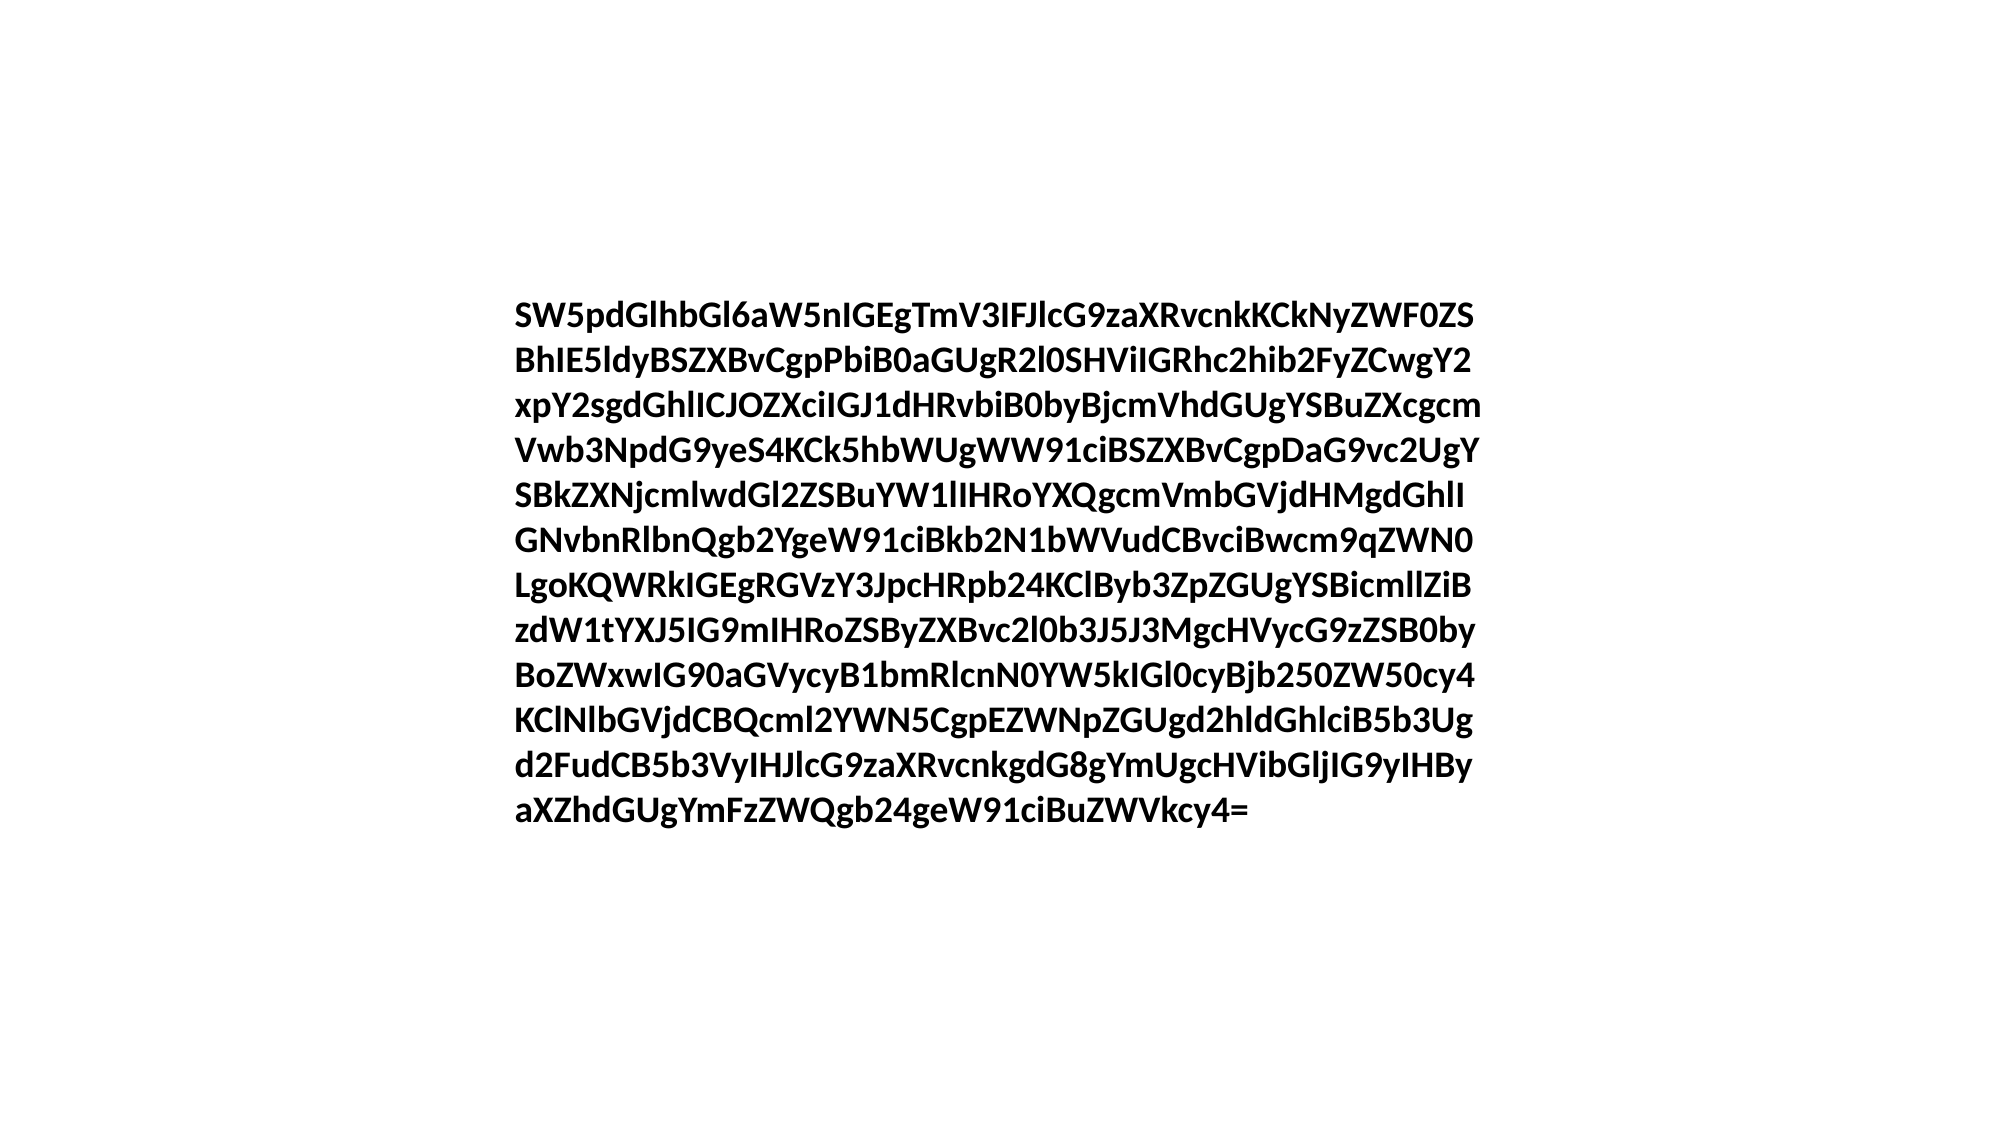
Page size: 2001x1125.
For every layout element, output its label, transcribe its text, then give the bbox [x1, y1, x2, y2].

text_box SW5pdGlhbGl6aW5nIGEgTmV3IFJlcG9zaXRvcnkKCkNyZWF0ZSBhIE5ldyBSZXBvCgpPbiB0aGUgR2l0SHViIGRhc2hib2FyZCwgY2xpY2sgdGhlICJOZXciIGJ1dHRvbiB0byBjcmVhdGUgYSBuZXcgcmVwb3NpdG9yeS4KCk5hbWUgWW91ciBSZXBvCgpDaG9vc2UgYSBkZXNjcmlwdGl2ZSBuYW1lIHRoYXQgcmVmbGVjdHMgdGhlIGNvbnRlbnQgb2YgeW91ciBkb2N1bWVudCBvciBwcm9qZWN0LgoKQWRkIGEgRGVzY3JpcHRpb24KClByb3ZpZGUgYSBicmllZiBzdW1tYXJ5IG9mIHRoZSByZXBvc2l0b3J5J3MgcHVycG9zZSB0byBoZWxwIG90aGVycyB1bmRlcnN0YW5kIGl0cyBjb250ZW50cy4KClNlbGVjdCBQcml2YWN5CgpEZWNpZGUgd2hldGhlciB5b3Ugd2FudCB5b3VyIHJlcG9zaXRvcnkgdG8gYmUgcHVibGljIG9yIHByaXZhdGUgYmFzZWQgb24geW91ciBuZWVkcy4= [499, 282, 1500, 837]
